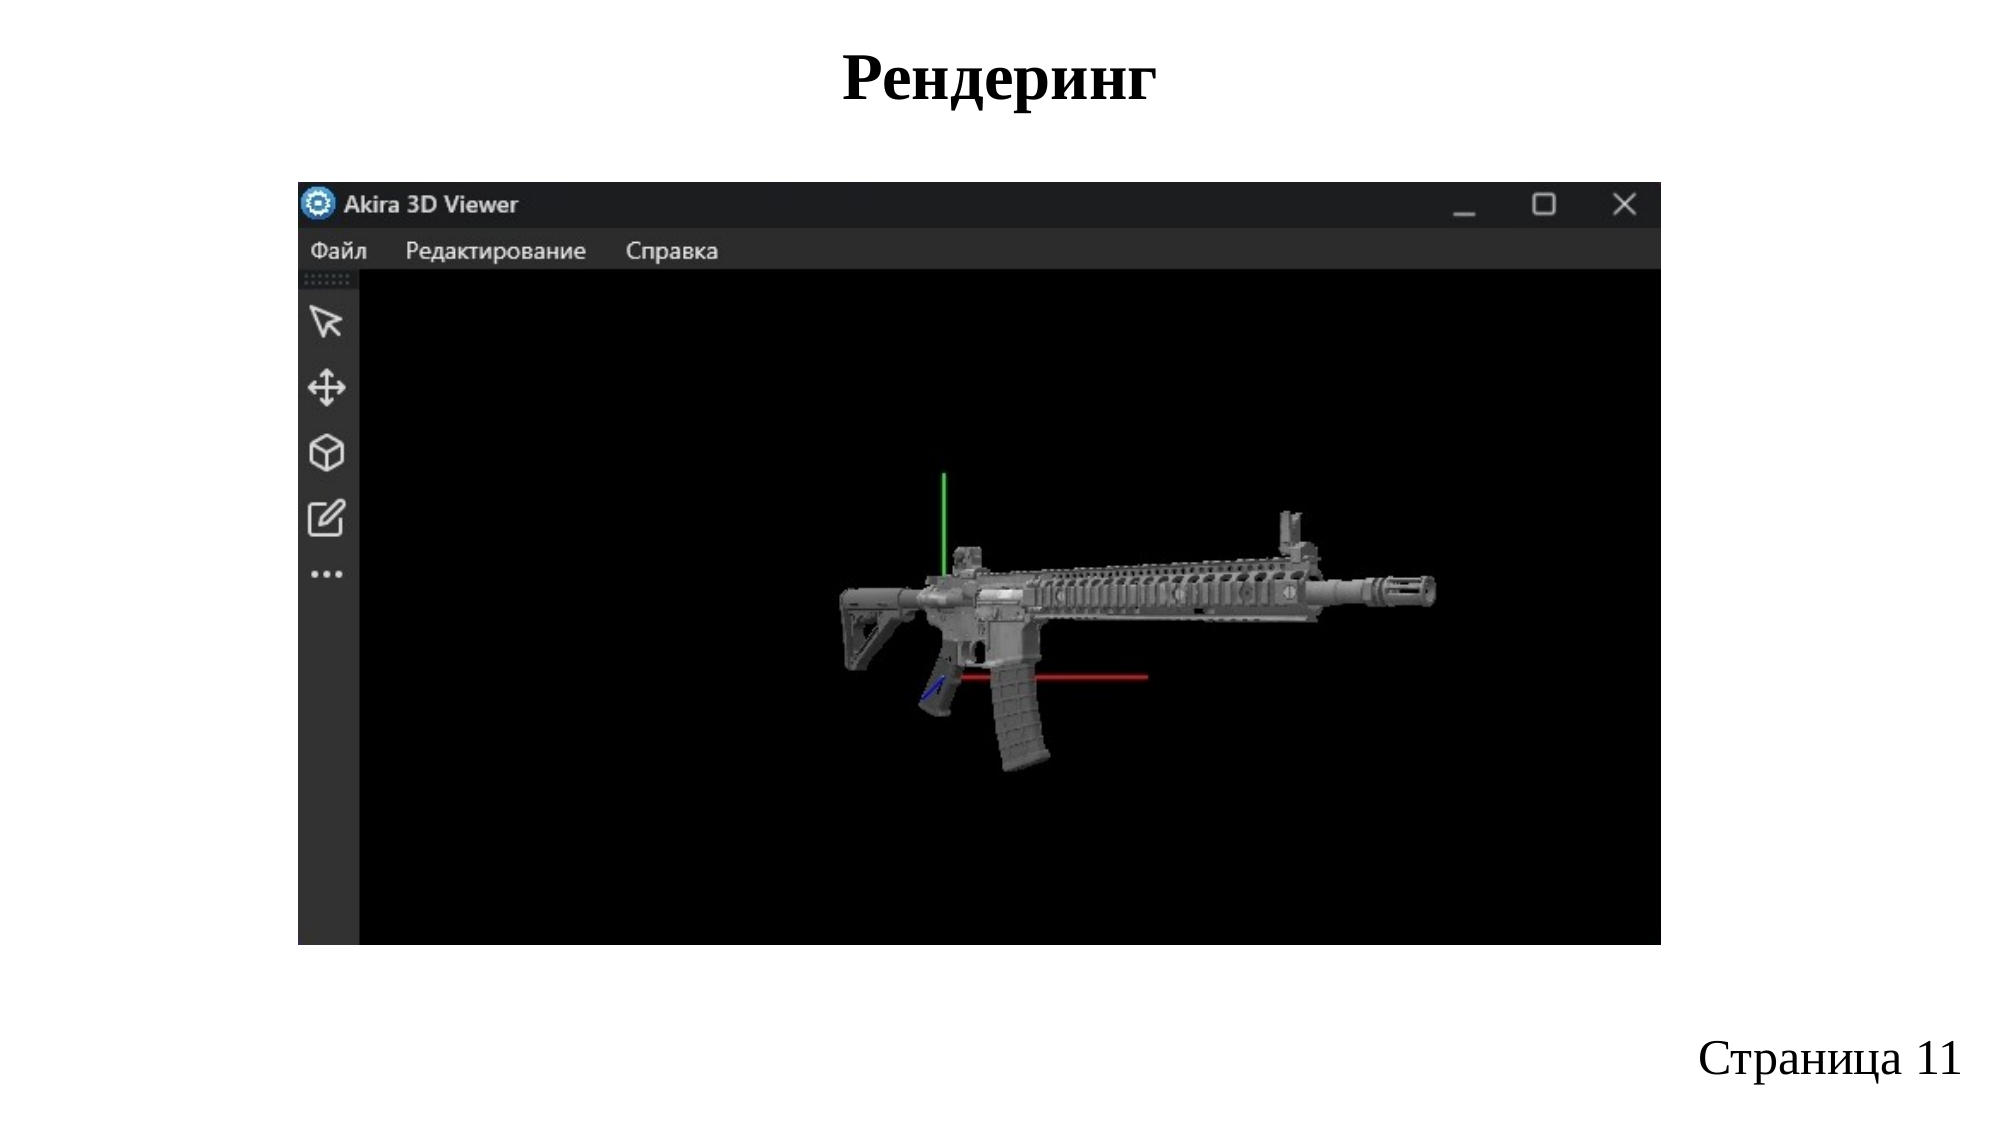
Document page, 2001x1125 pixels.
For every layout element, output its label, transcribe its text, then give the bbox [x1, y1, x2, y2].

picture [298, 182, 1661, 945]
text_box Страница 11 [1683, 1016, 1979, 1092]
text_box Рендеринг [827, 25, 1173, 121]
